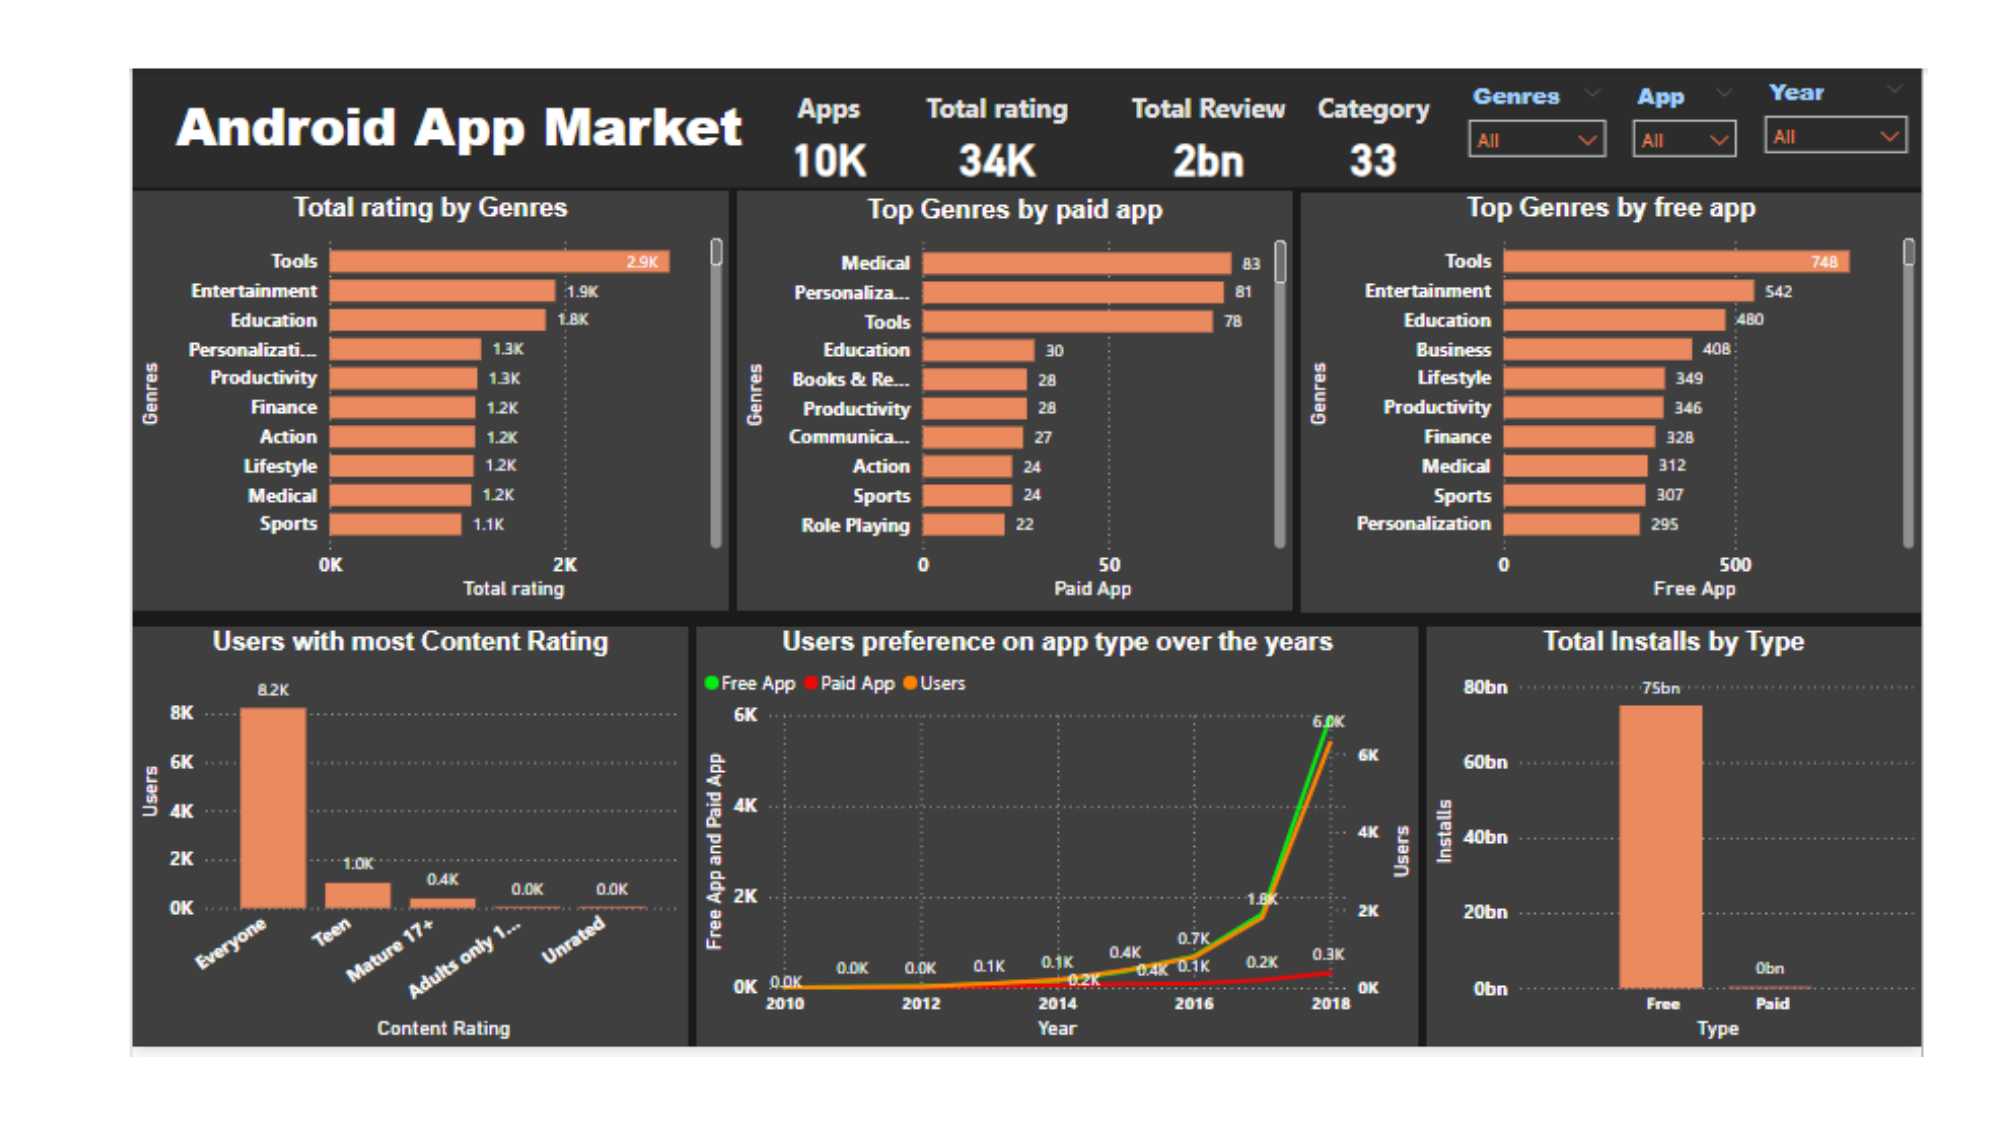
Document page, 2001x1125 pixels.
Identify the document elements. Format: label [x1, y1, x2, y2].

list [129, 67, 1928, 1057]
